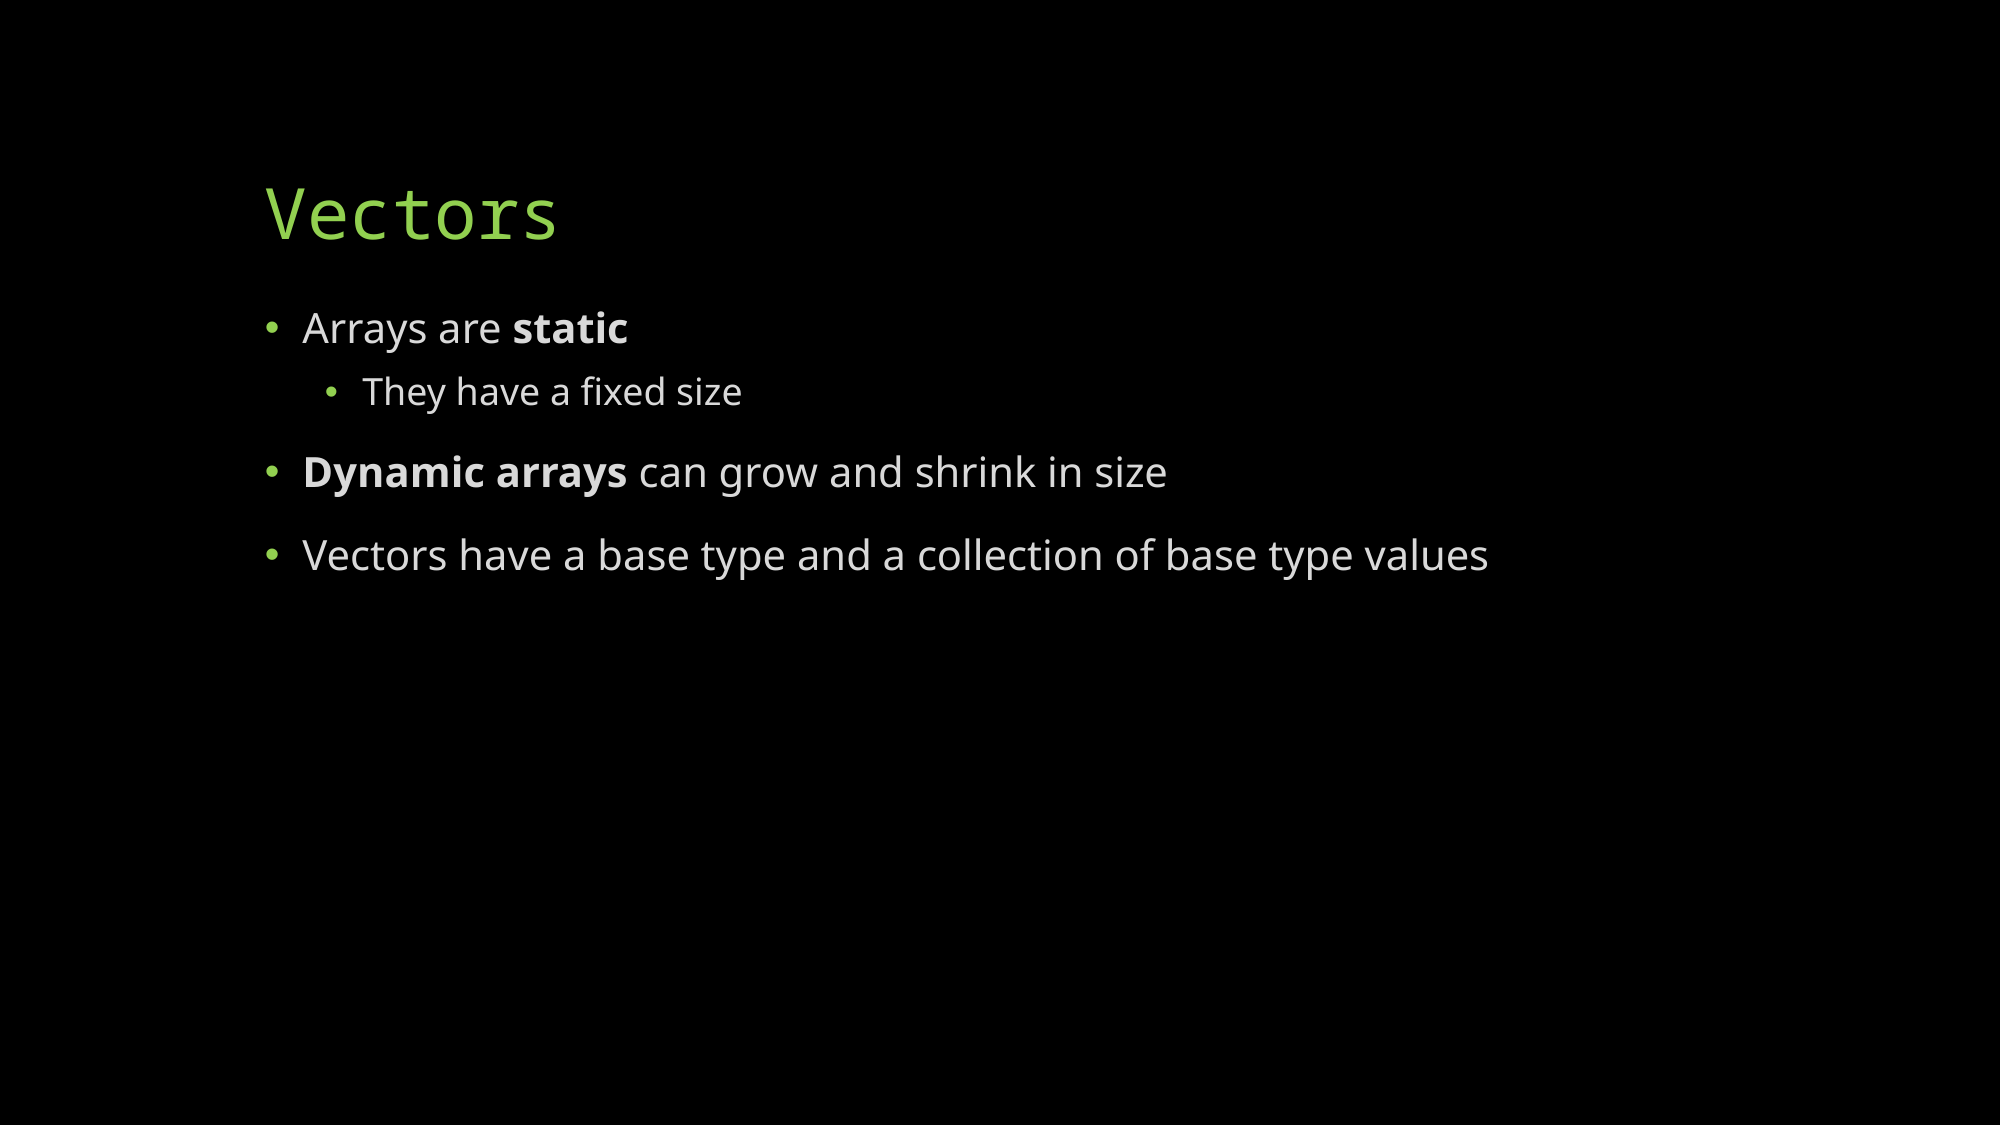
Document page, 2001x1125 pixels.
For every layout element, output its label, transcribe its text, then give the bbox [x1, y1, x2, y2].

title Vectors [249, 75, 1750, 263]
list Arrays are static They have a fixed size Dynamic arrays can grow and shrink in size Vectors have a base type and a collection of base type values [249, 299, 1750, 1000]
